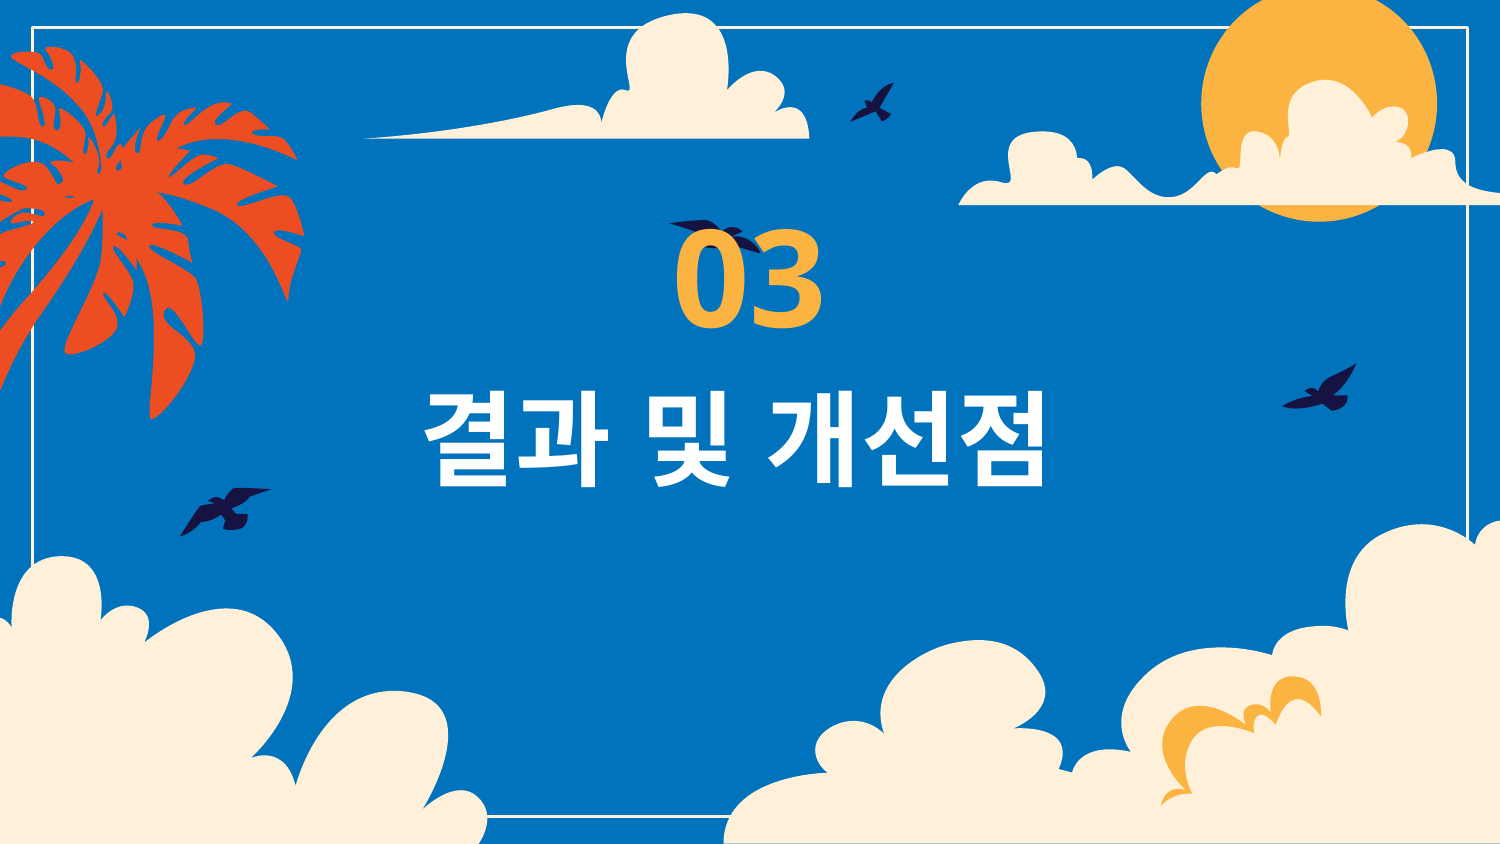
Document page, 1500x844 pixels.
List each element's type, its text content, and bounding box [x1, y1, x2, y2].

title 결과 및 개선점 [182, 368, 1291, 507]
title 03 [629, 204, 871, 342]
